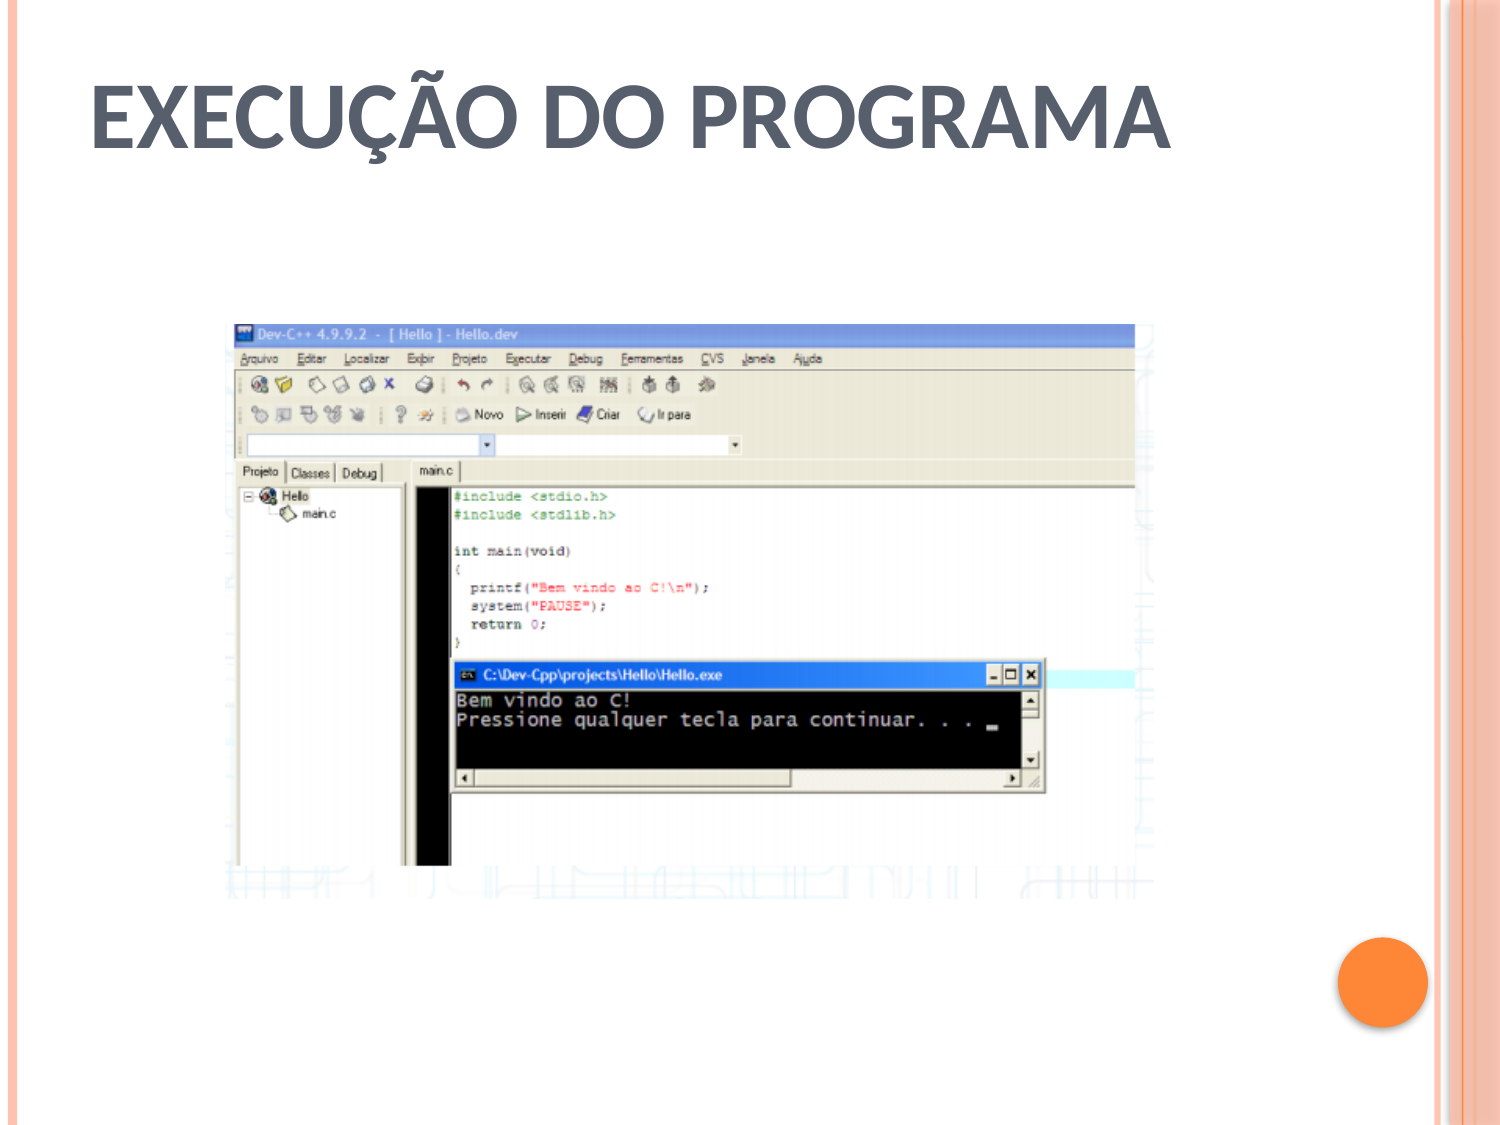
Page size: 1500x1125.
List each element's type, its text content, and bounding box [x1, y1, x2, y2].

picture [224, 324, 1154, 899]
title Execução do Programa [75, 45, 1300, 175]
